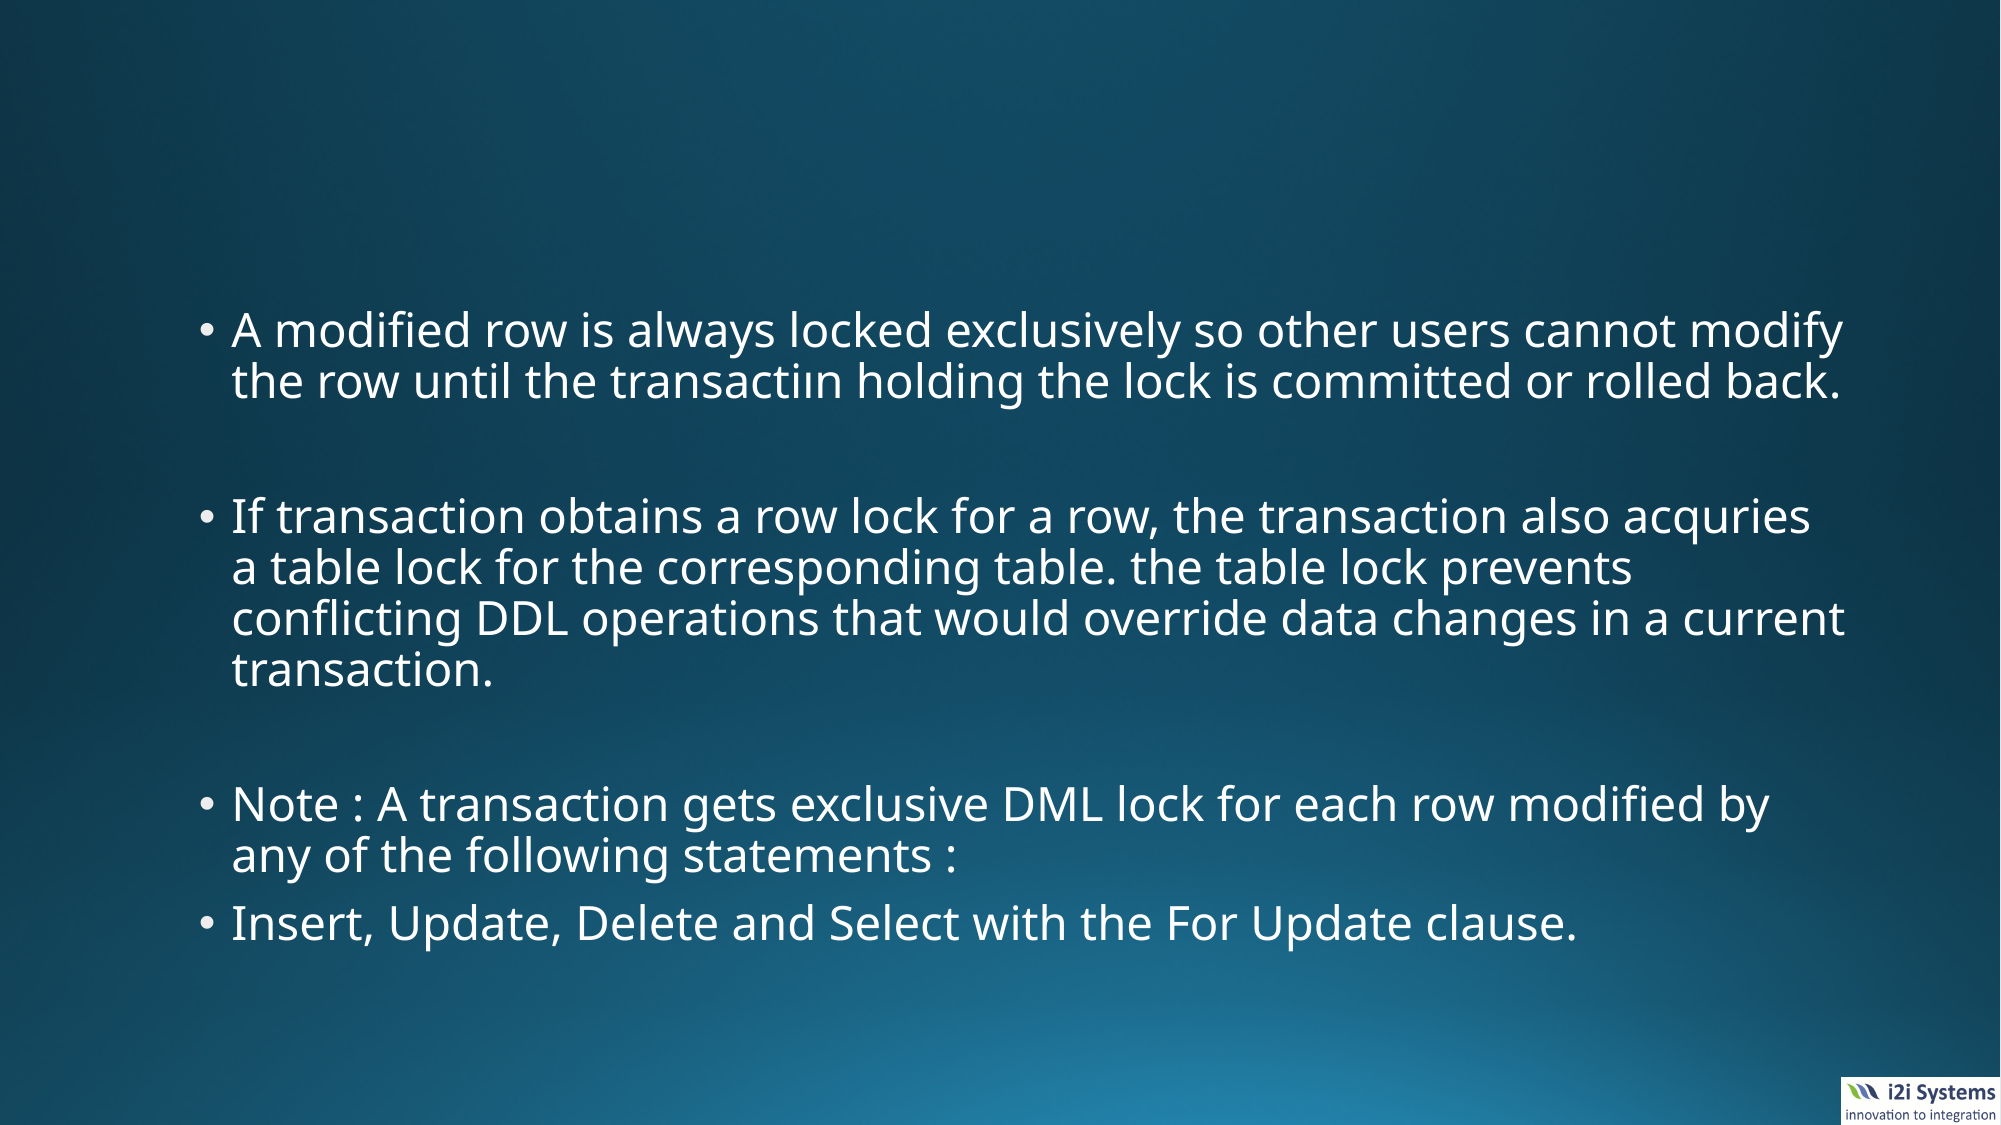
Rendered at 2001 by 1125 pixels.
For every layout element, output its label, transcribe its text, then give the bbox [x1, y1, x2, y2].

picture [0, 0, 2001, 1125]
list A modified row is always locked exclusively so other users cannot modify the row until the transactiın holding the lock is committed or rolled back. If transaction obtains a row lock for a row, the transaction also acquries a table lock for the corresponding table. the table lock prevents conflicting DDL operations that would override data changes in a current transaction. Note : A transaction gets exclusive DML lock for each row modified by any of the following statements : Insert, Update, Delete and Select with the For Update clause. [183, 299, 1863, 1014]
